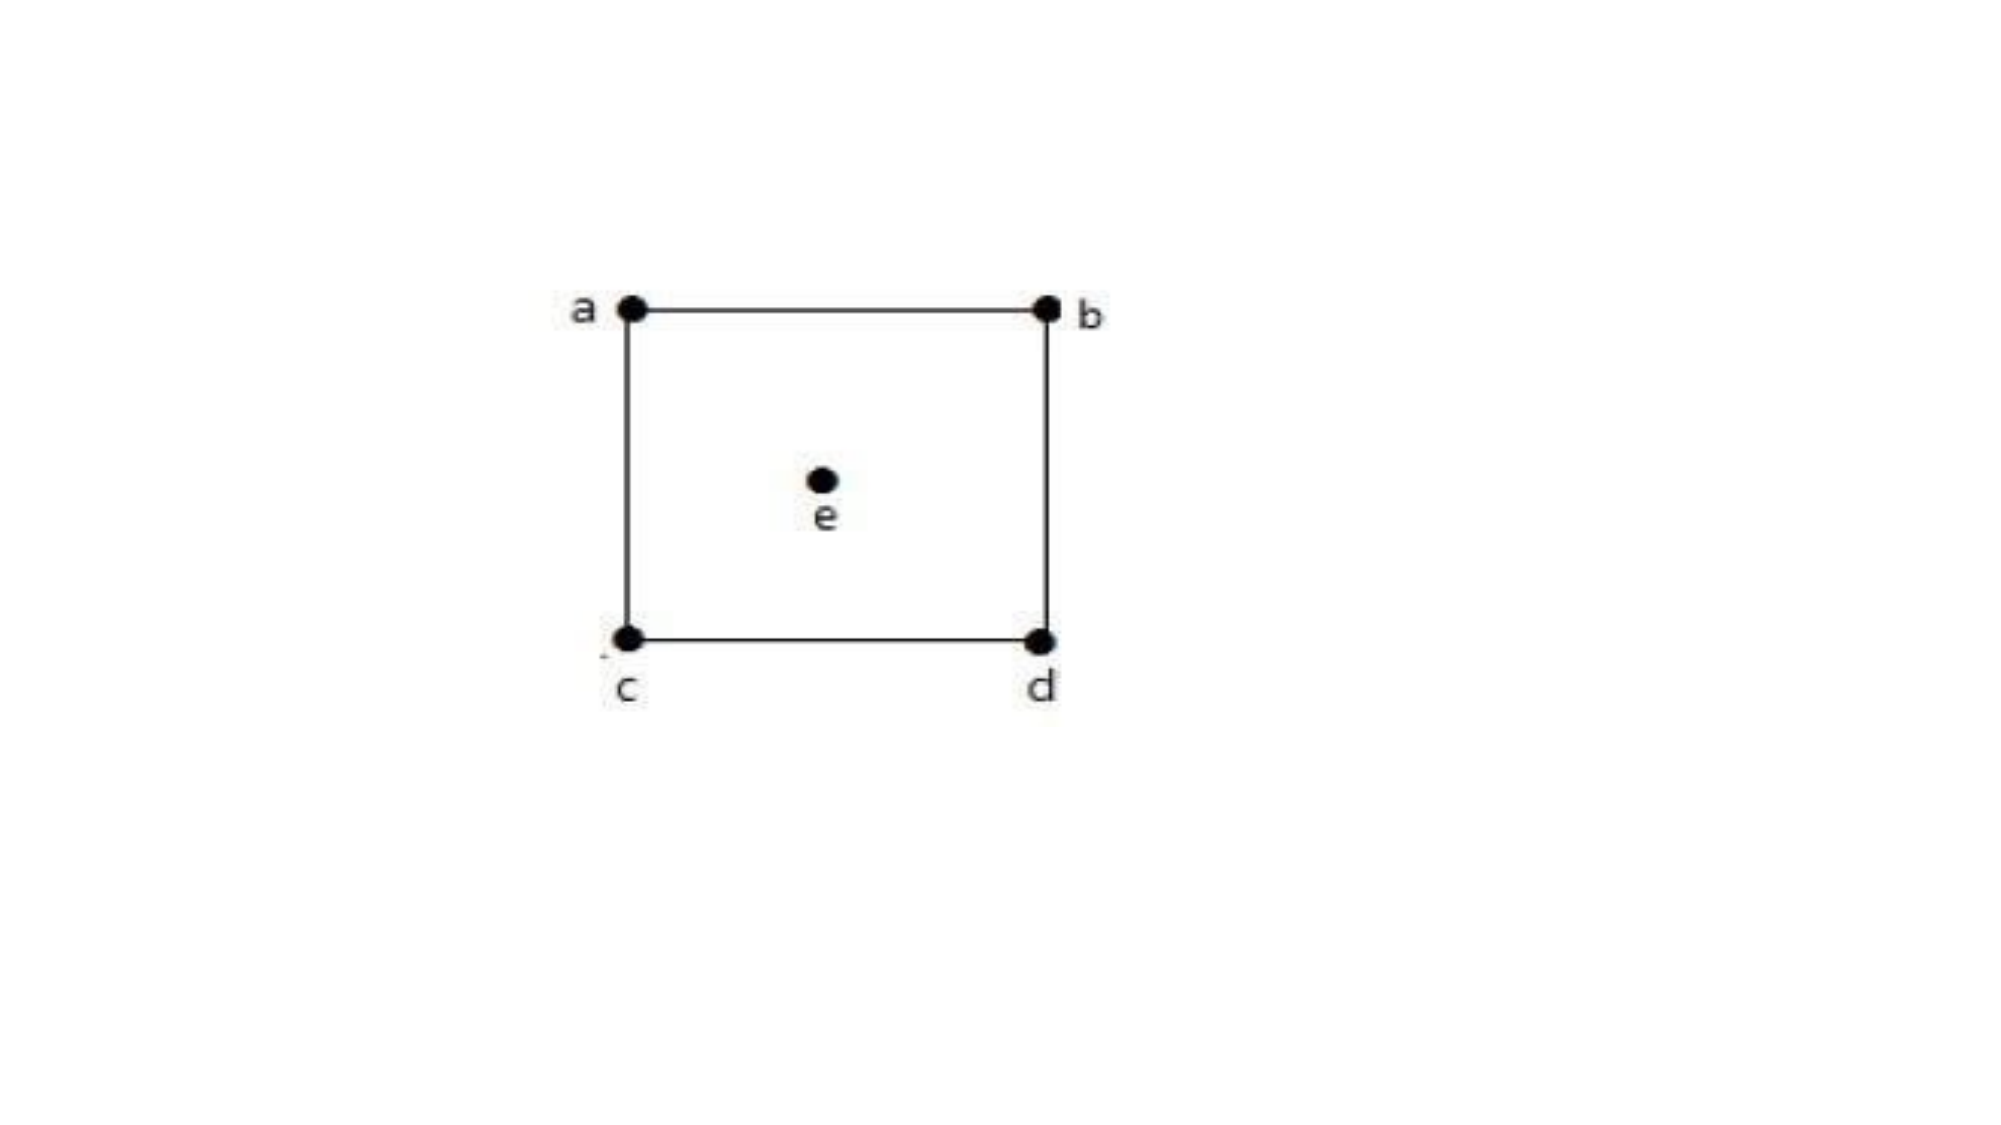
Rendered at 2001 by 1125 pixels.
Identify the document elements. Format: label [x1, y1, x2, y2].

picture [528, 251, 1159, 727]
